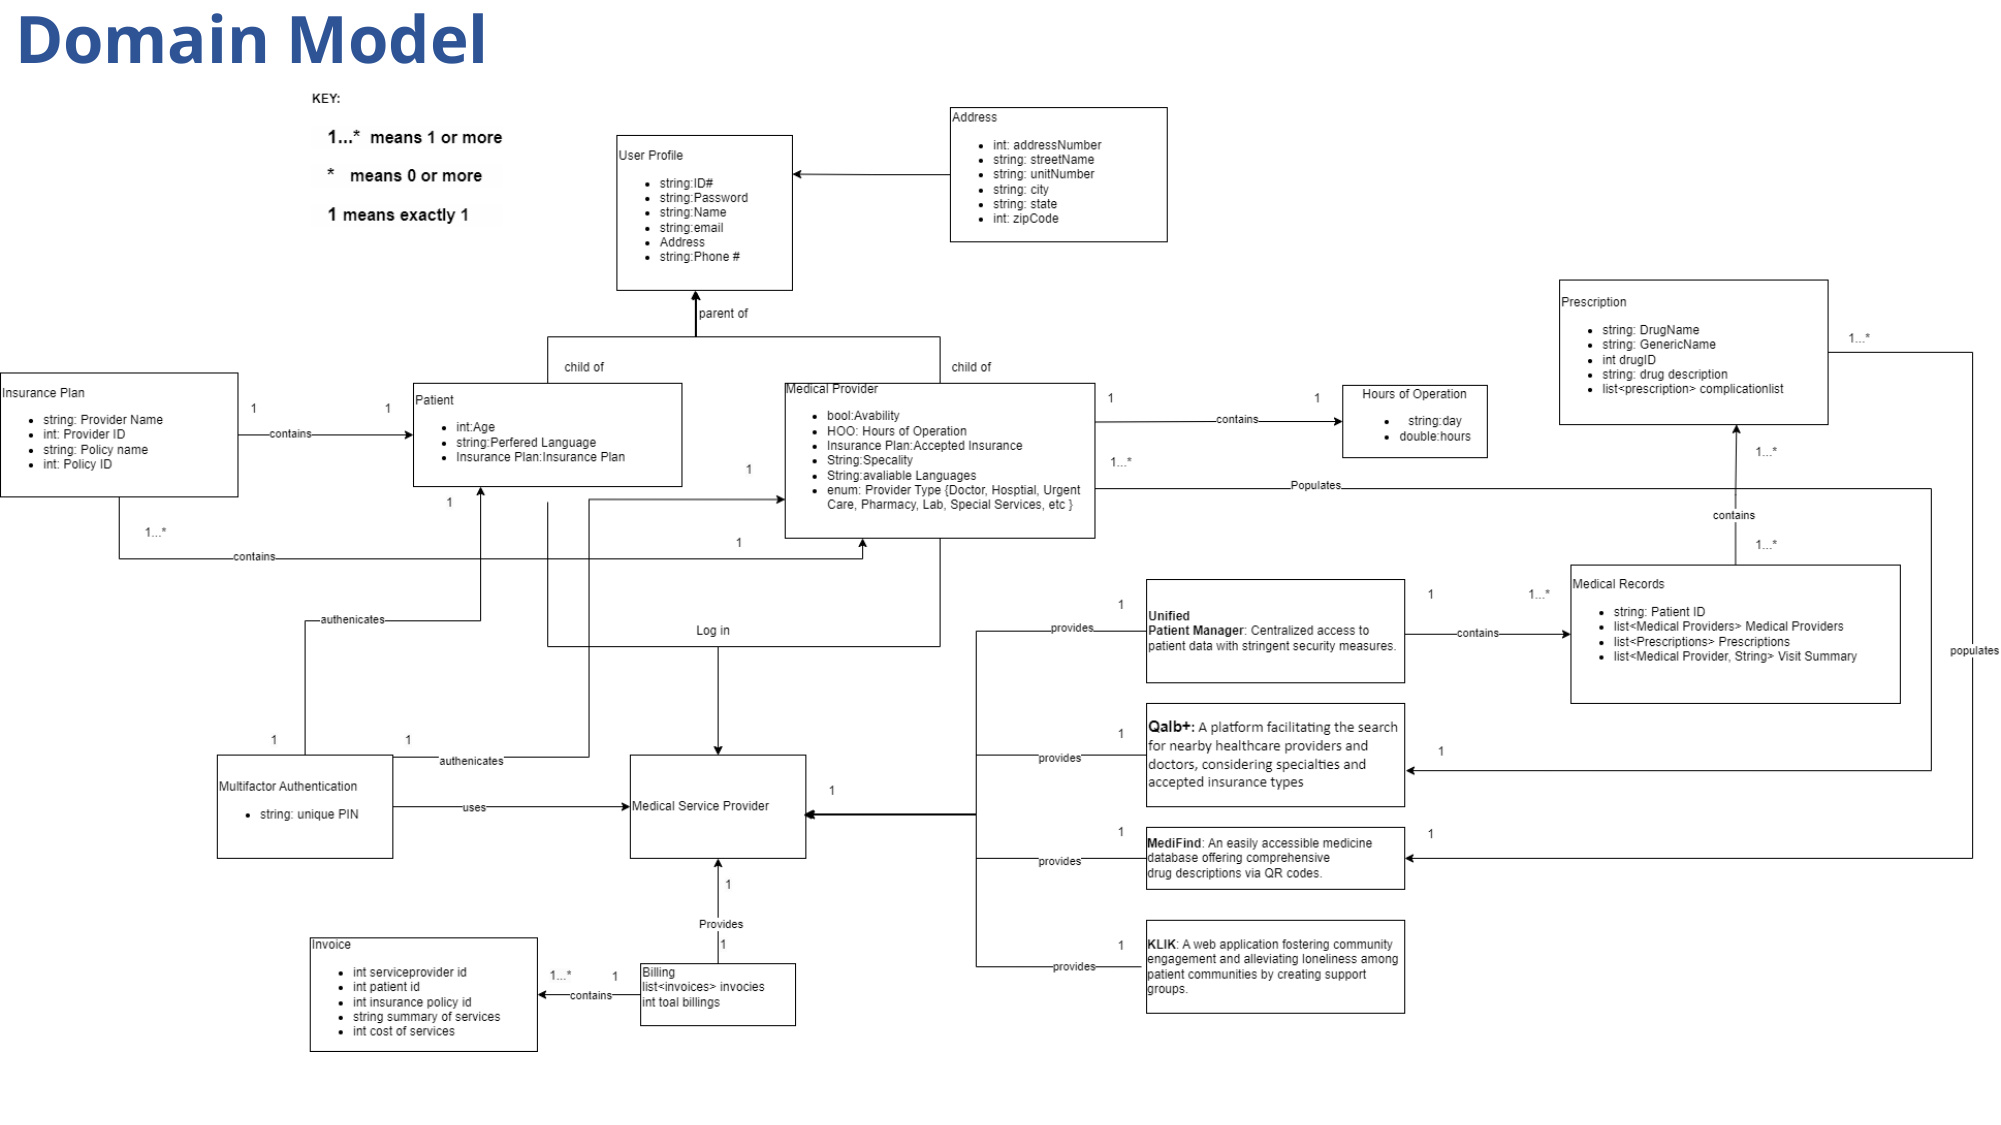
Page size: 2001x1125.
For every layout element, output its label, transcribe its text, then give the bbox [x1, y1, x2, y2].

picture [0, 73, 2000, 1052]
text_box Domain Model [0, 0, 1560, 73]
